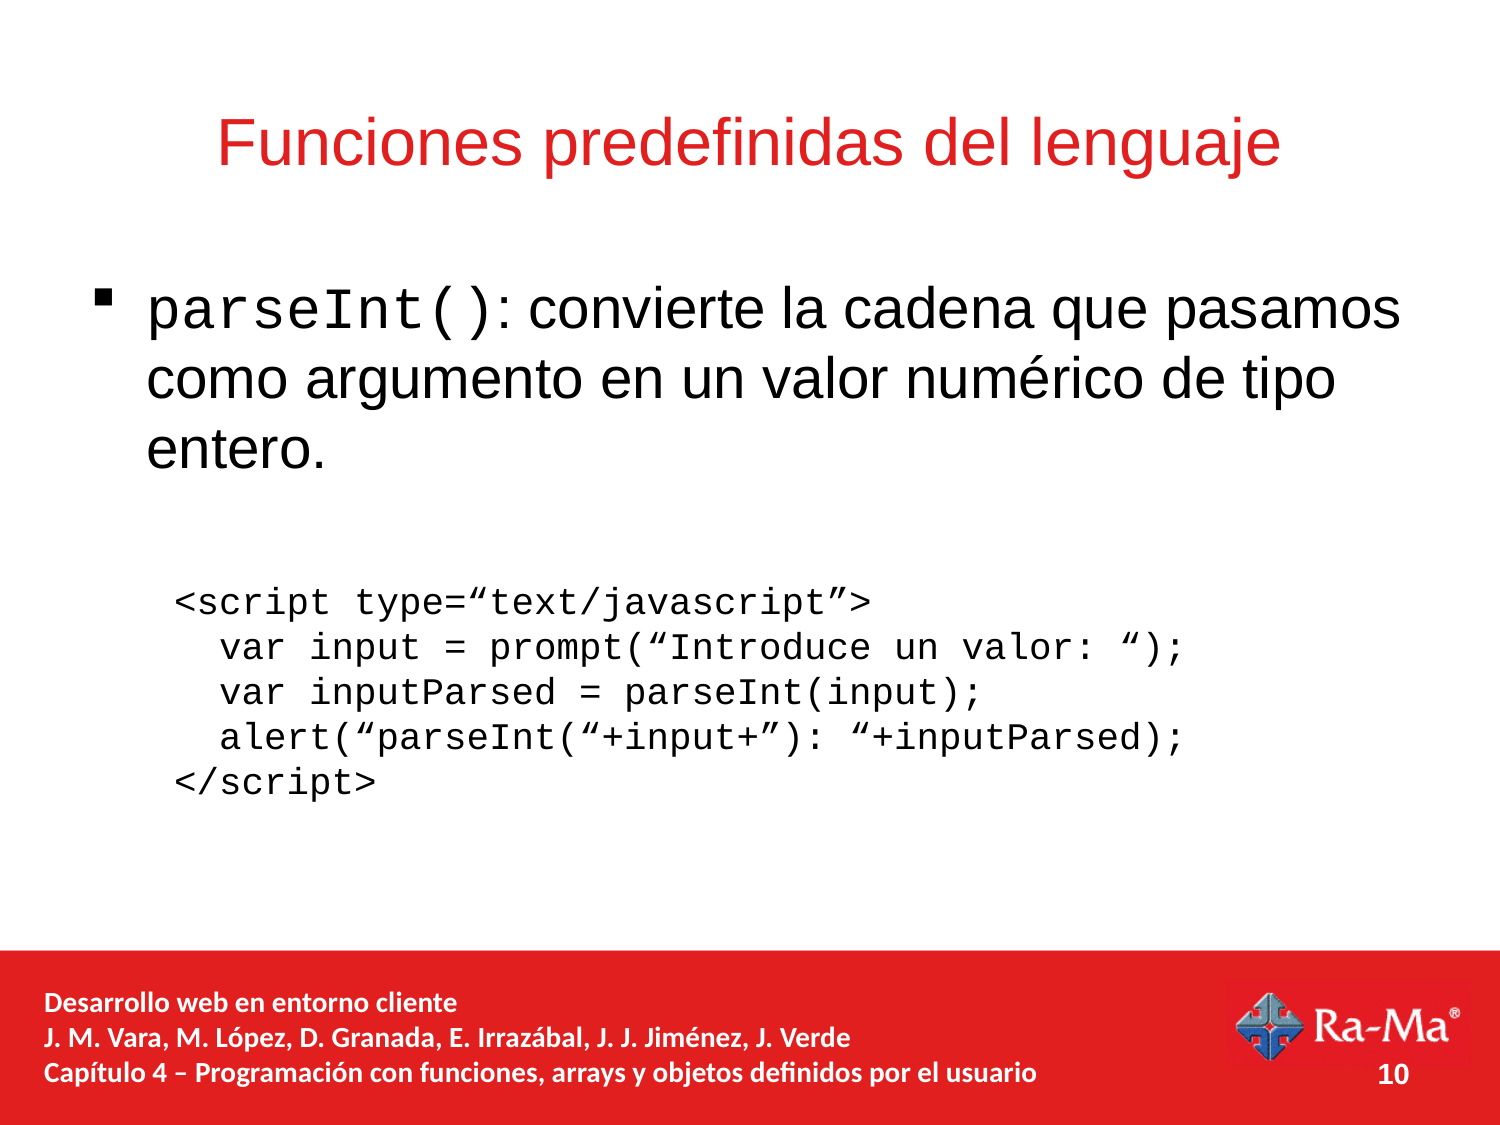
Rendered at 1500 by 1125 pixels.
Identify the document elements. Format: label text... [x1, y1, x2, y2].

picture [0, 0, 1500, 1125]
title Funciones predefinidas del lenguaje [75, 45, 1425, 233]
slide_number 10 [1074, 1042, 1425, 1103]
footer Desarrollo web en entorno cliente J. M. Vara, M. López, D. Granada, E. Irrazábal, J. J. Jiménez, J. Verde Capítulo 4 – Programación con funciones, arrays y objetos definidos por el usuario [29, 975, 1058, 1099]
list parseInt(): convierte la cadena que pasamos como argumento en un valor numérico de tipo entero. [75, 262, 1425, 929]
text_box <script type=“text/javascript”> var input = prompt(“Introduce un valor: “); var inputParsed = parseInt(input); alert(“parseInt(“+input+”): “+inputParsed); </script> [159, 569, 1459, 810]
